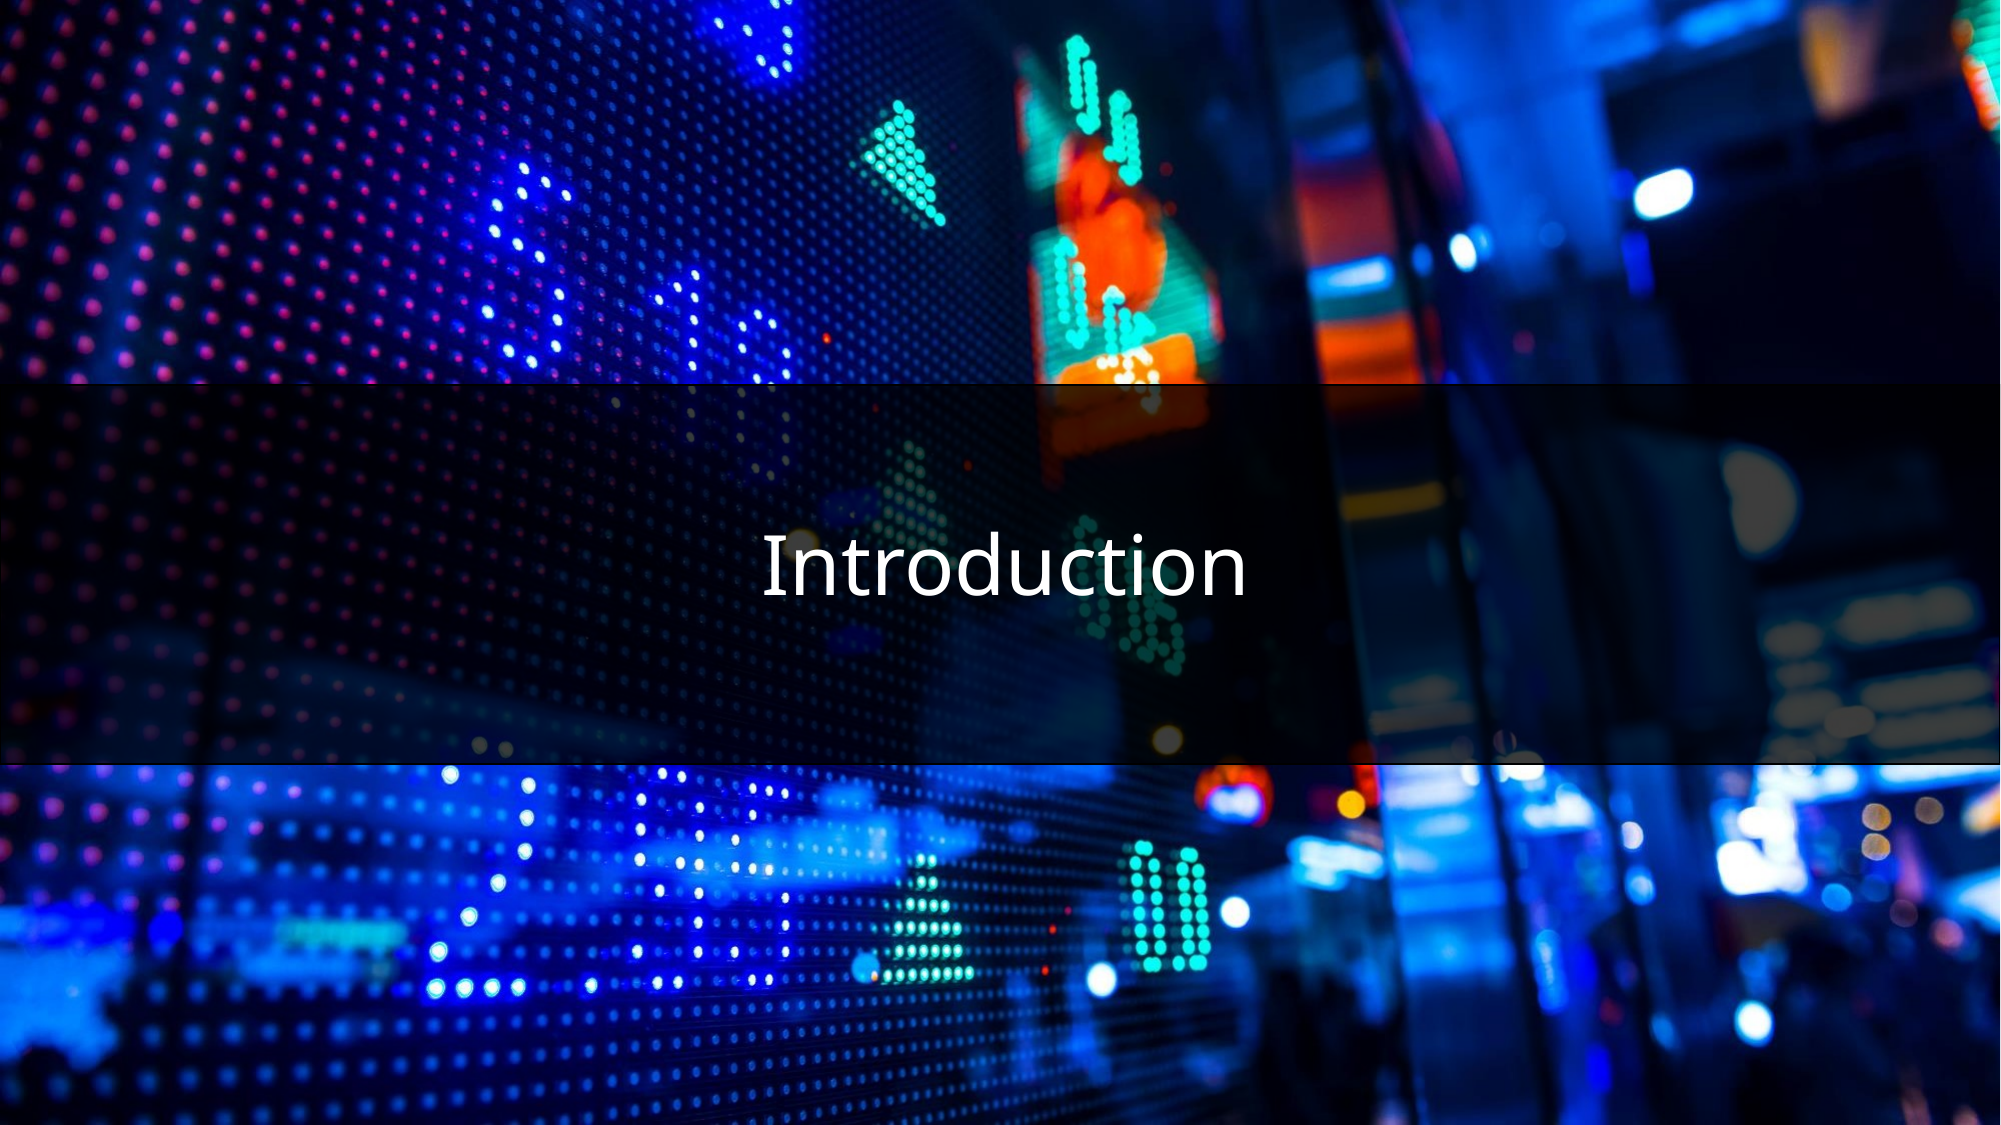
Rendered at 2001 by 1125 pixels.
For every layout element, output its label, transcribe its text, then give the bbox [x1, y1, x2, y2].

picture [0, 765, 2001, 1125]
picture [0, 0, 2001, 384]
text_box Introduction [747, 504, 1266, 620]
picture [1, 386, 1999, 763]
